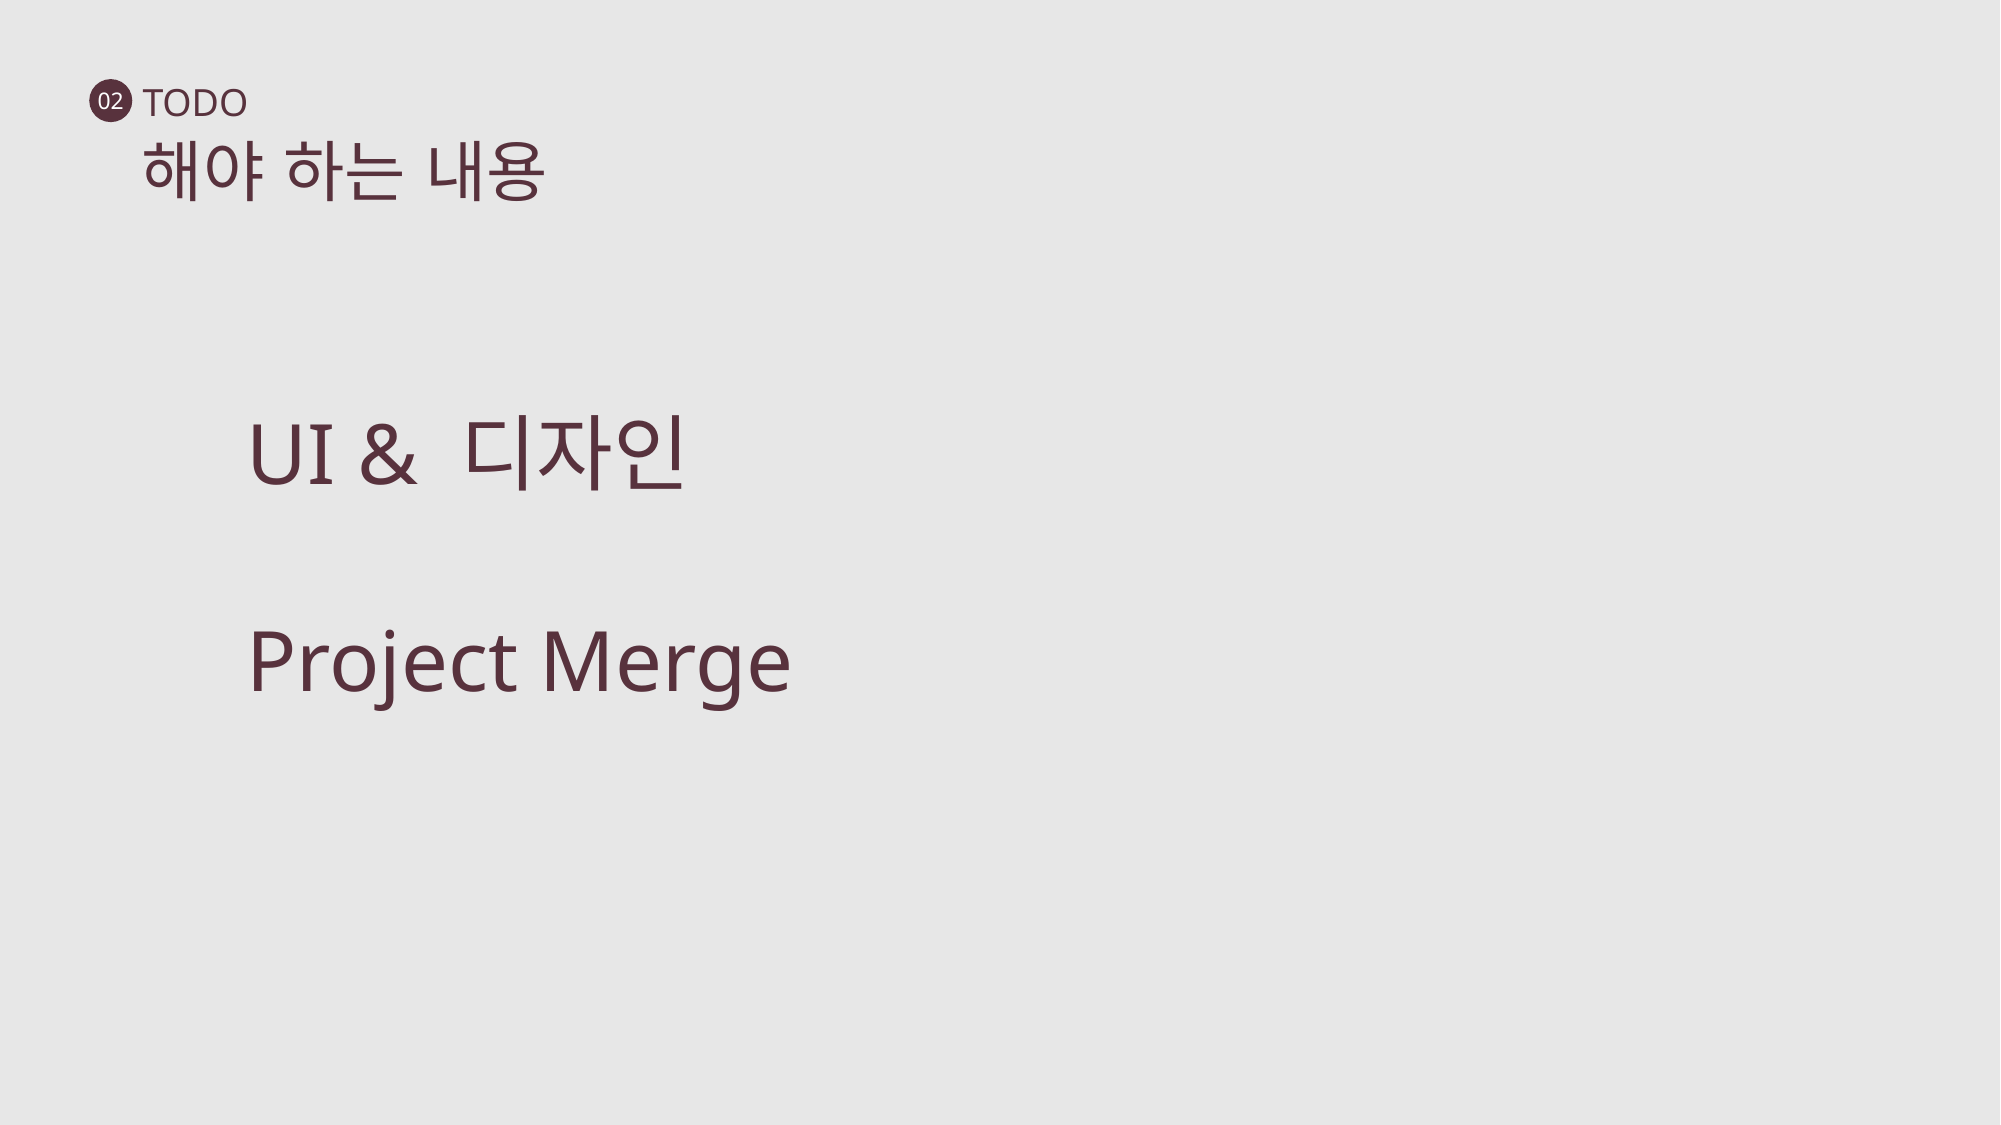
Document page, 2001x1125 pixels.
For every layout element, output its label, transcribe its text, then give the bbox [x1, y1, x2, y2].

text_box 해야 하는 내용 [127, 137, 564, 217]
text_box UI & 디자인 [231, 393, 1672, 509]
text_box Project Merge [231, 601, 1672, 716]
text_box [82, 70, 259, 132]
